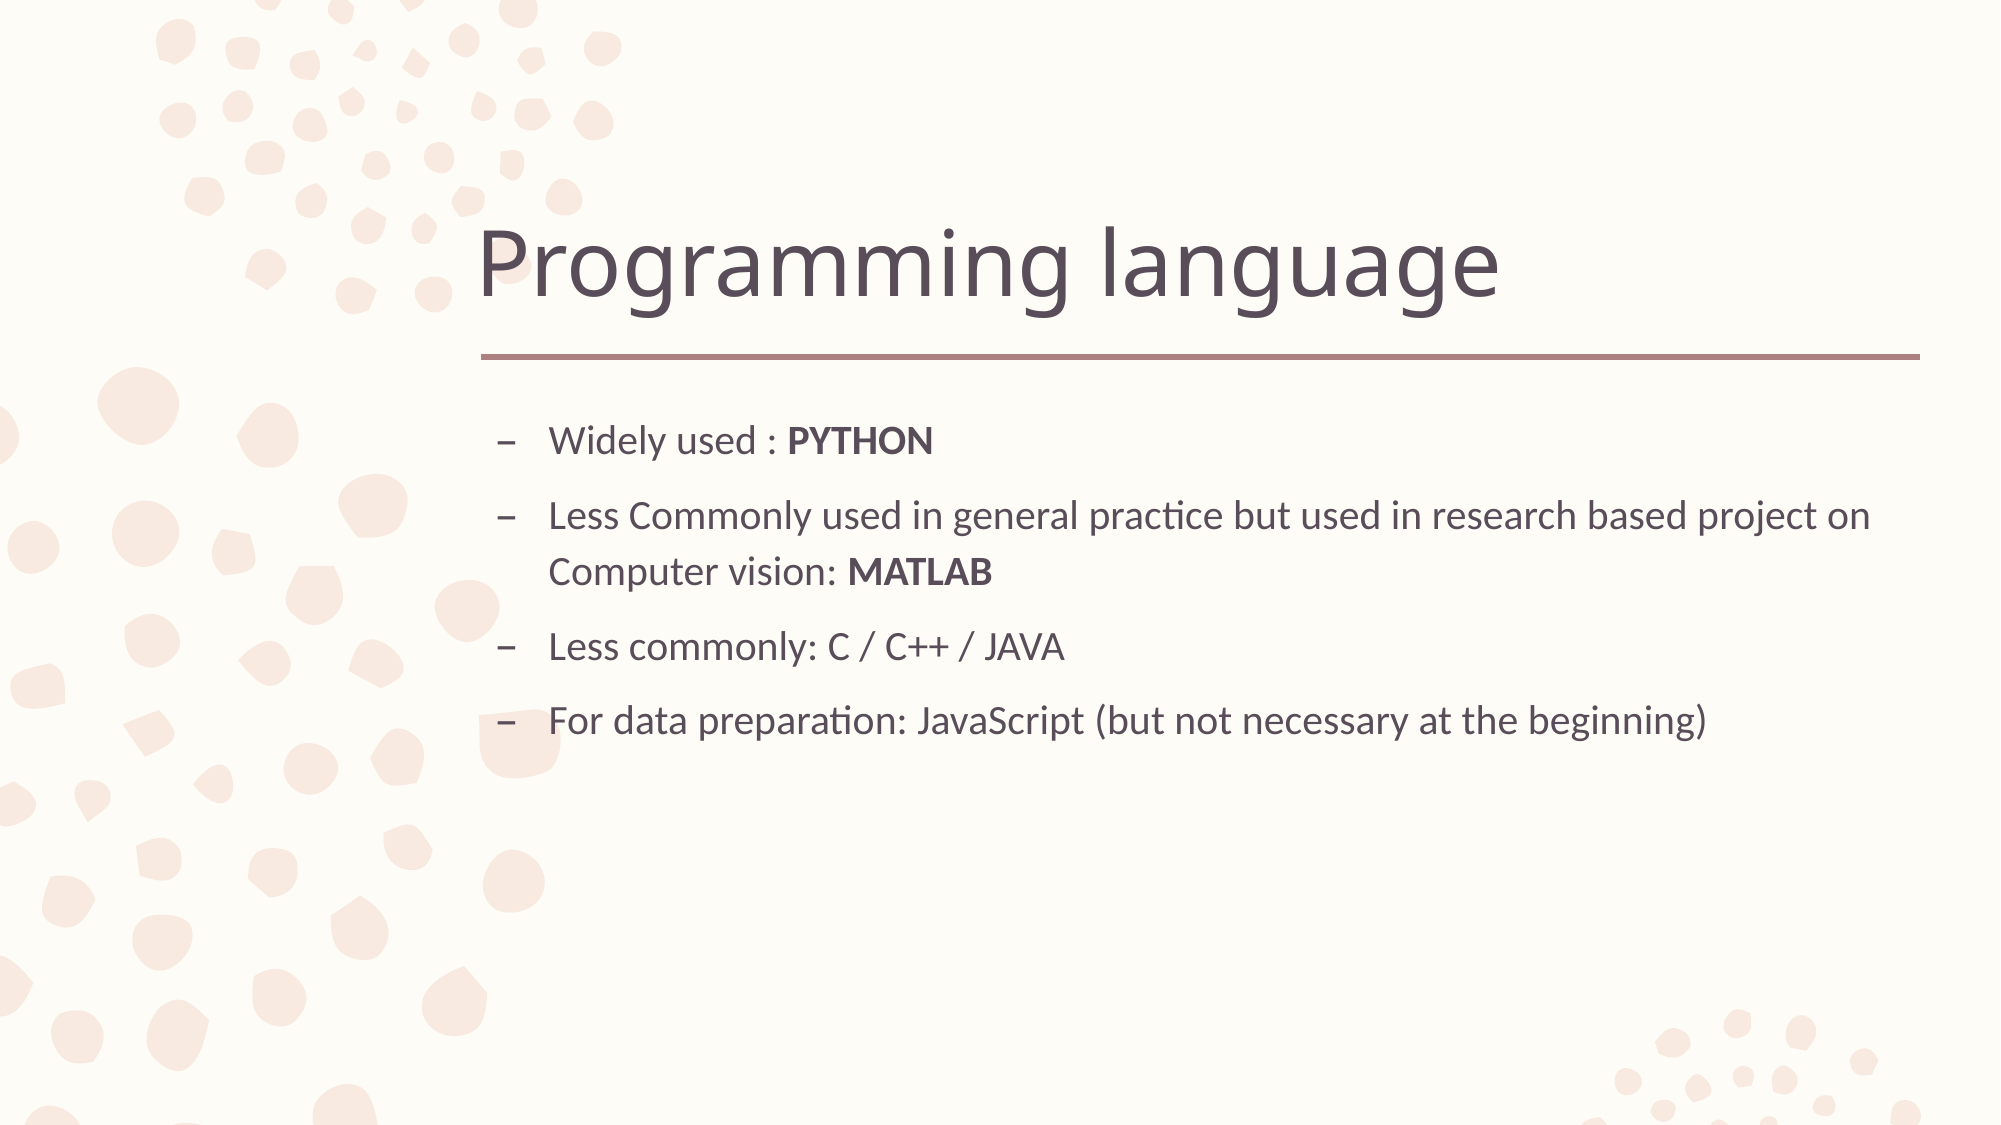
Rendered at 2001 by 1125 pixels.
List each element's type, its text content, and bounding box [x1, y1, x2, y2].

list Widely used : PYTHON Less Commonly used in general practice but used in research based project on Computer vision: MATLAB Less commonly: C / C++ / JAVA For data preparation: JavaScript (but not necessary at the beginning) [481, 399, 1920, 999]
title Programming language [460, 93, 1920, 350]
